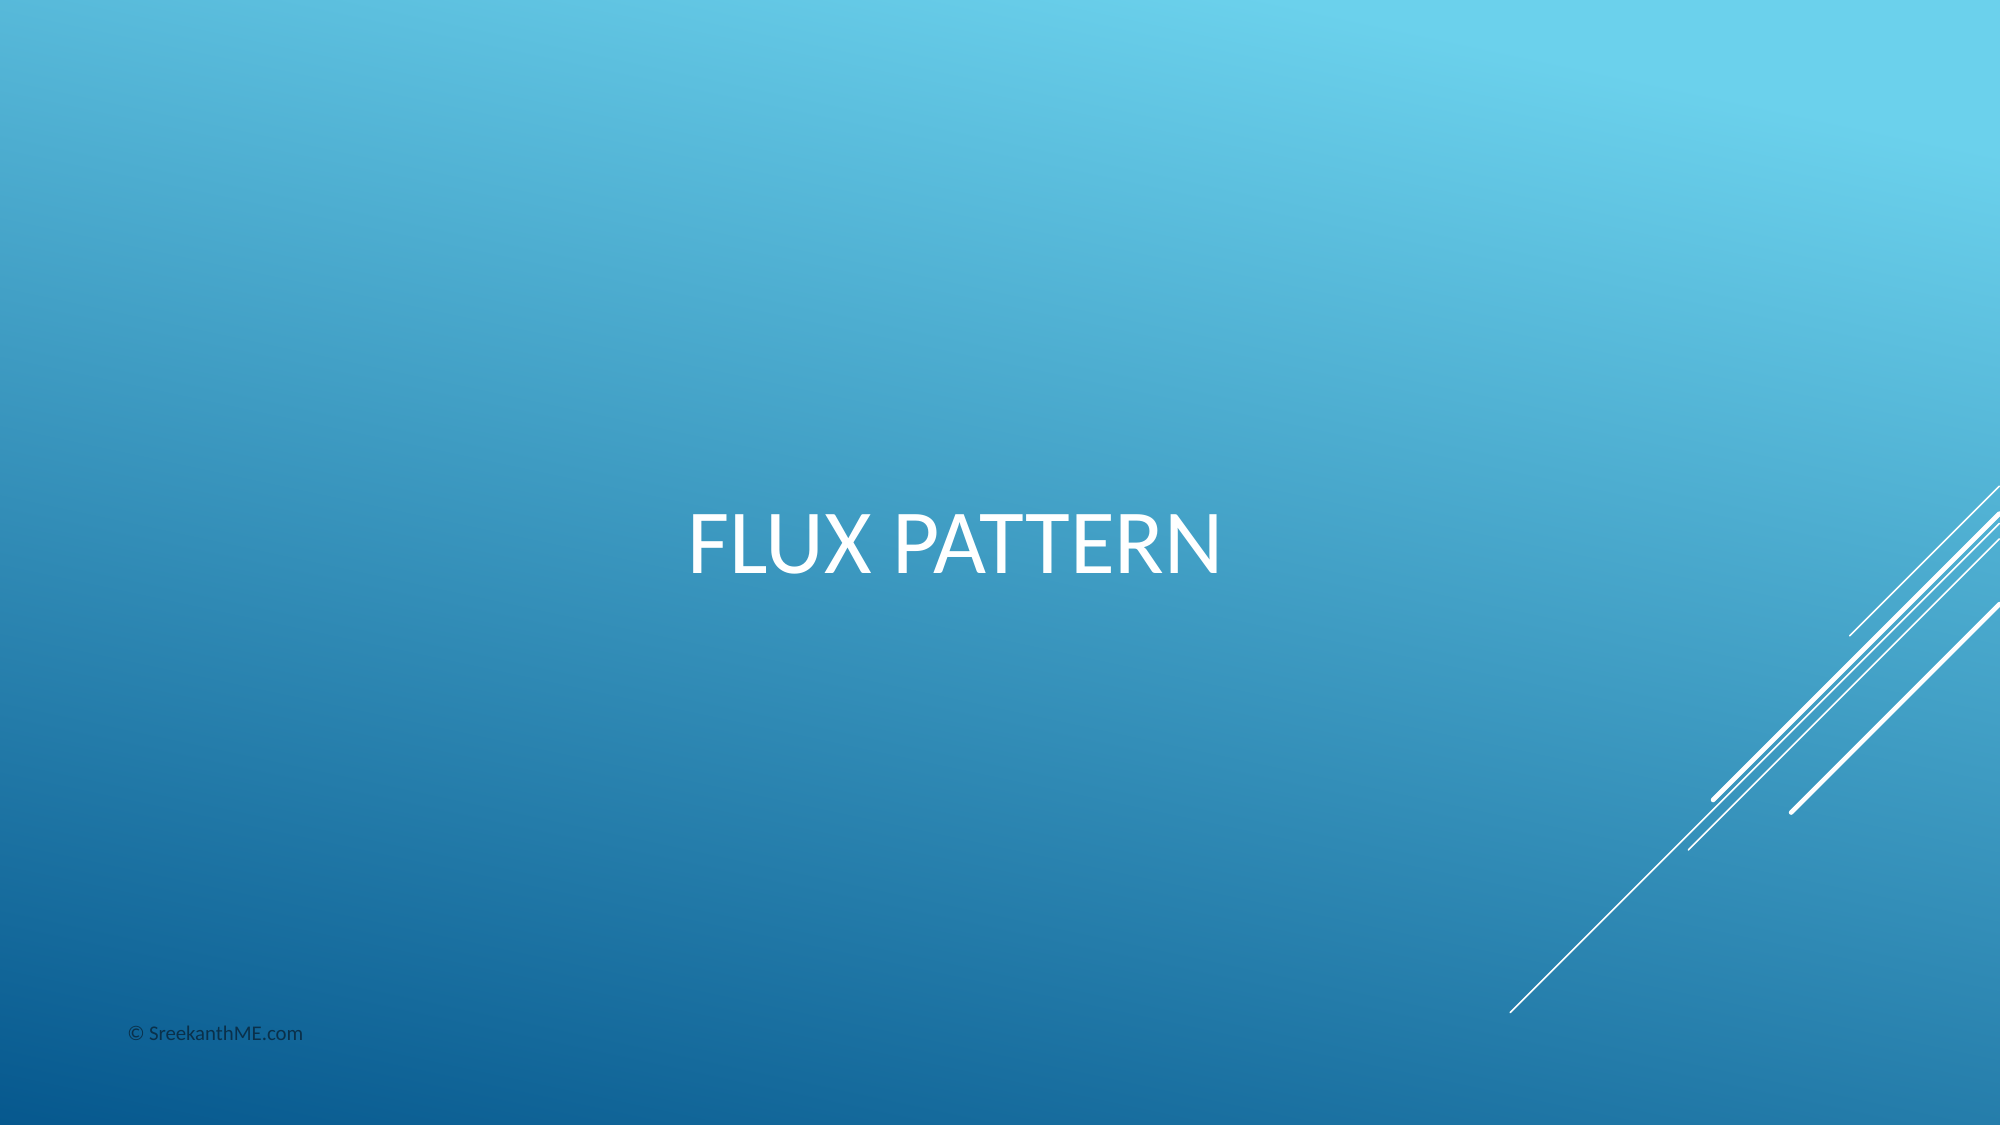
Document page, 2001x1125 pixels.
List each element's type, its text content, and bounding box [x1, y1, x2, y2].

footer © SreekanthME.com [112, 1012, 1350, 1073]
title FLUX PATTERN [462, 413, 1449, 661]
